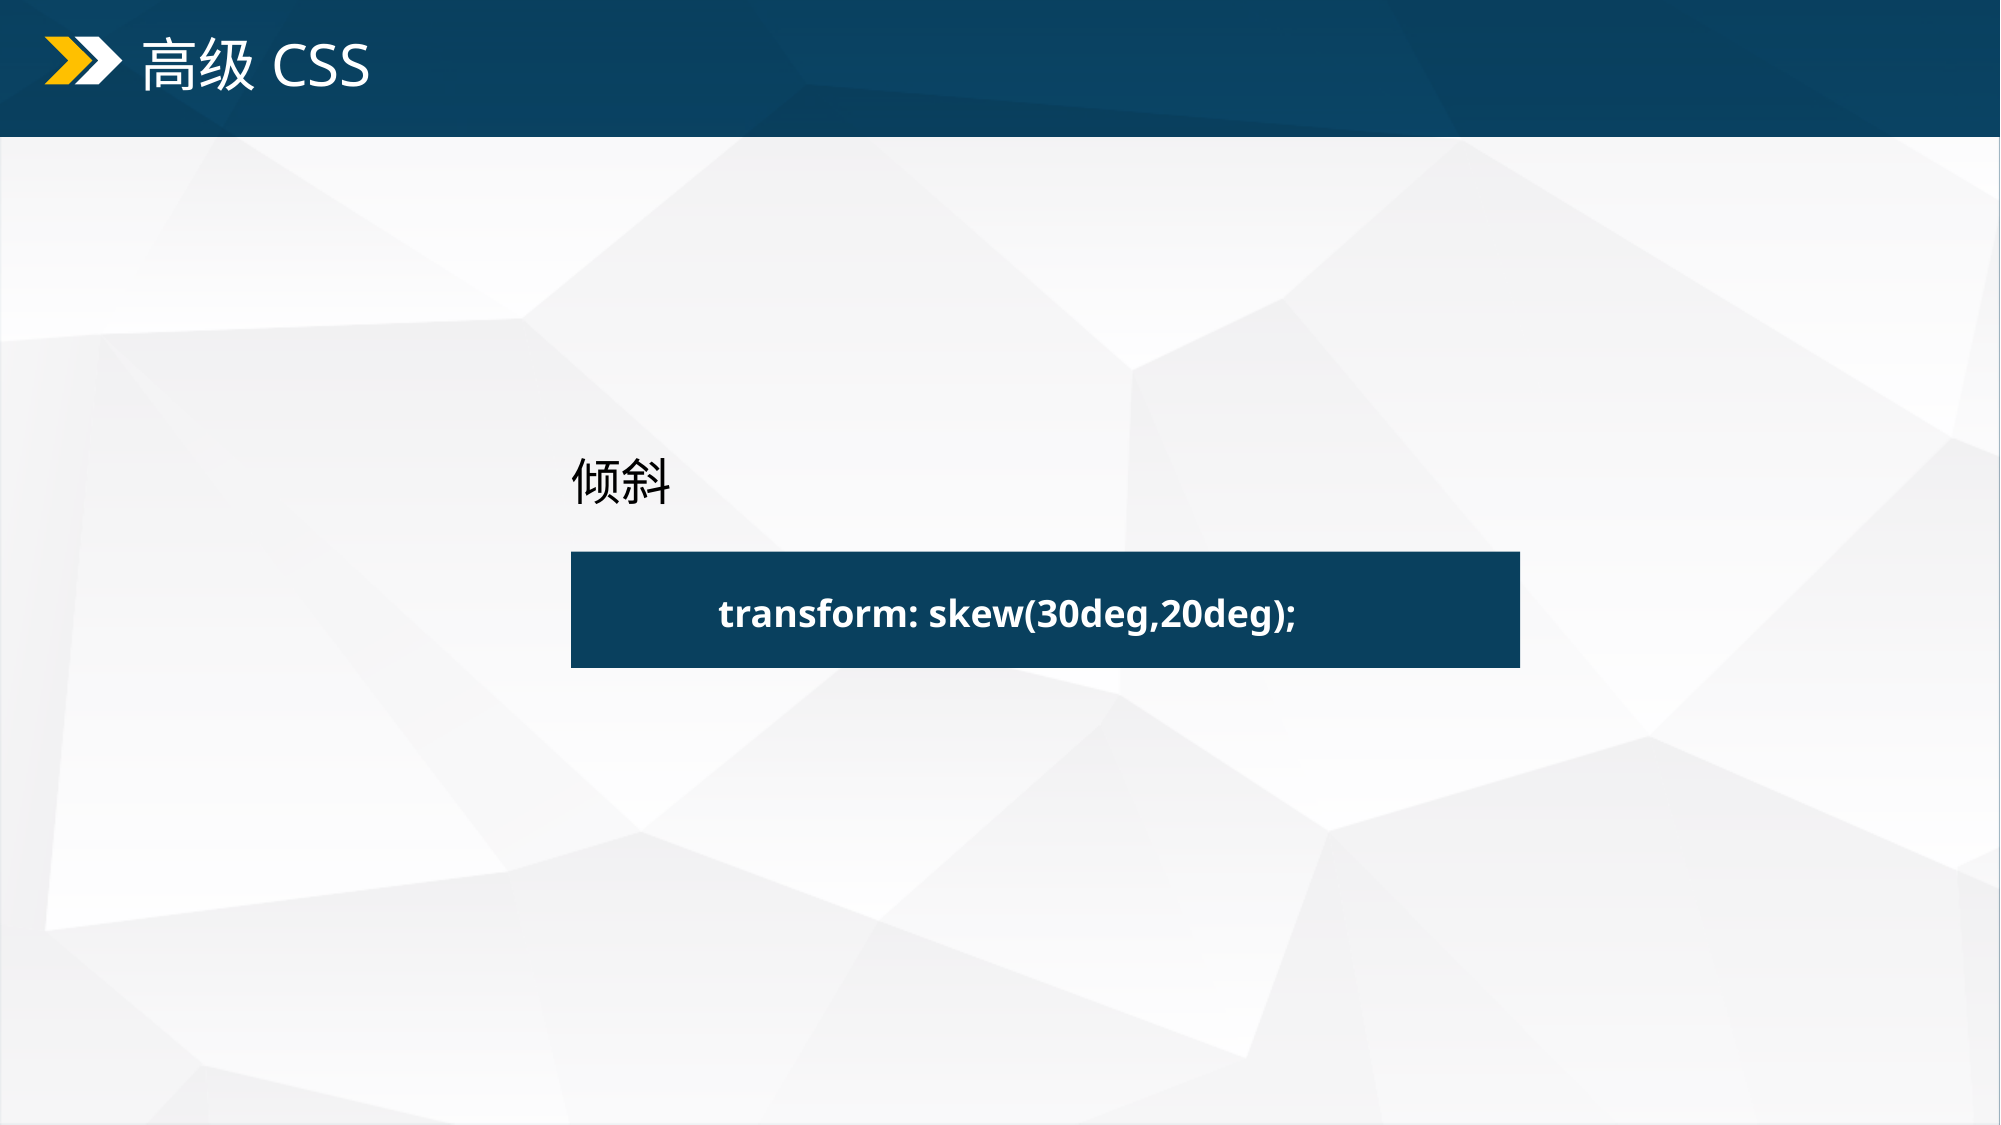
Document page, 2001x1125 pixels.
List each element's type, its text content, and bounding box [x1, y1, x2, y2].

text_box 高级CSS [125, 21, 387, 106]
picture [0, 0, 2000, 1125]
text_box transform: skew(30deg,20deg); [703, 568, 1322, 642]
text_box 倾斜 [556, 442, 860, 518]
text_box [44, 36, 123, 85]
text_box [571, 551, 1521, 668]
